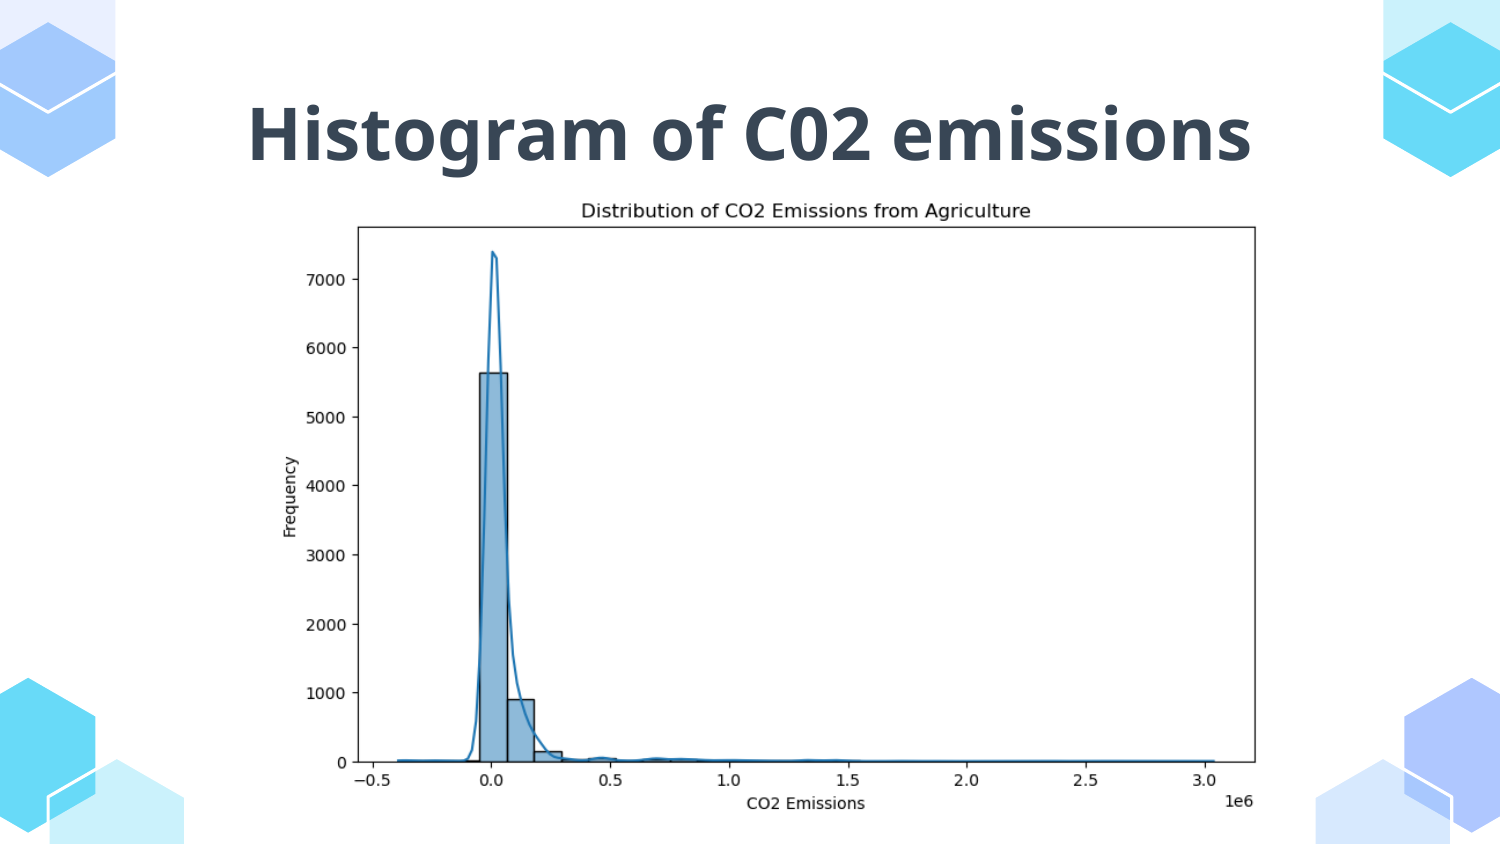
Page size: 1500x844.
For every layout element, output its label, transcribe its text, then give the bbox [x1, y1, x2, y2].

picture [271, 192, 1265, 823]
title Histogram of C02 emissions [118, 72, 1382, 167]
